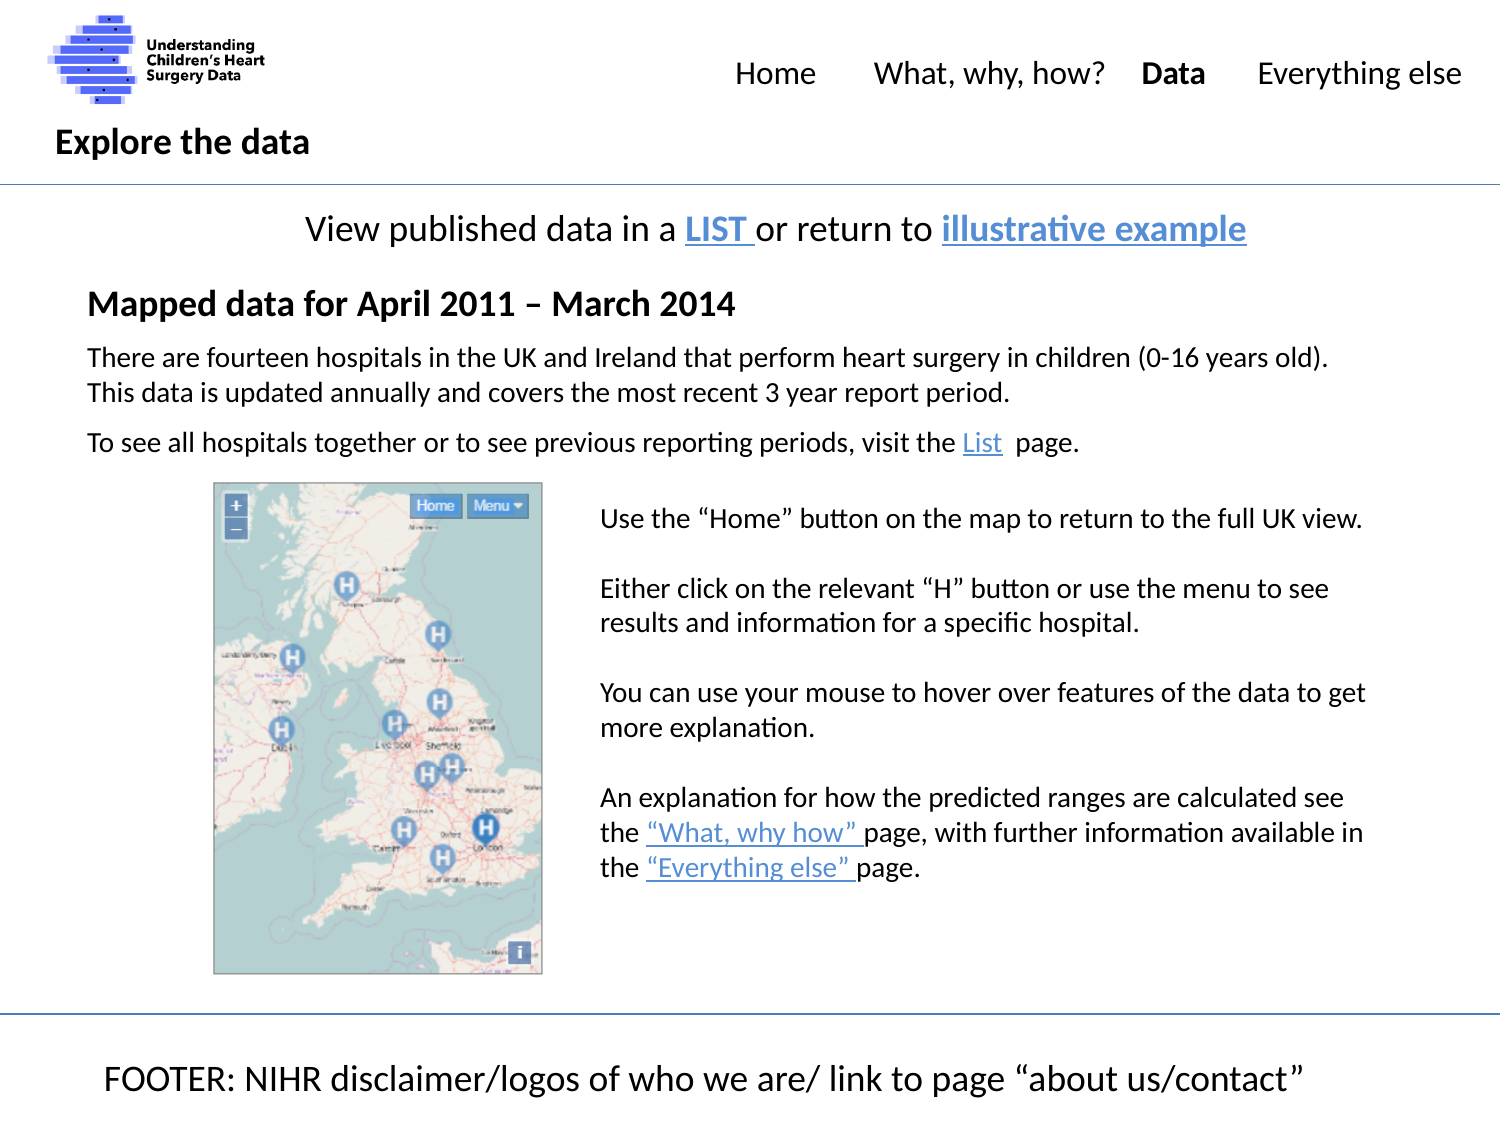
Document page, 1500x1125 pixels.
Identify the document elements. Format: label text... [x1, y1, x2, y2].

picture [194, 470, 554, 987]
text_box Mapped data for April 2011 – March 2014 There are fourteen hospitals in the UK and Ireland that perform heart surgery in children (0-16 years old). This data is updated annually and covers the most recent 3 year report period. To see all hospitals together or to see previous reporting periods, visit the List page. [72, 271, 1436, 466]
text_box Use the “Home” button on the map to return to the full UK view. Either click on the relevant “H” button or use the menu to see results and information for a specific hospital. You can use your mouse to hover over features of the data to get more explanation. An explanation for how the predicted ranges are calculated see the “What, why how” page, with further information available in the “Everything else” page. [585, 491, 1394, 891]
text_box View published data in a LIST or return to illustrative example [290, 196, 1262, 256]
text_box FOOTER: NIHR disclaimer/logos of who we are/ link to page “about us/contact” [89, 1046, 1321, 1107]
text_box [0, 6, 1500, 185]
